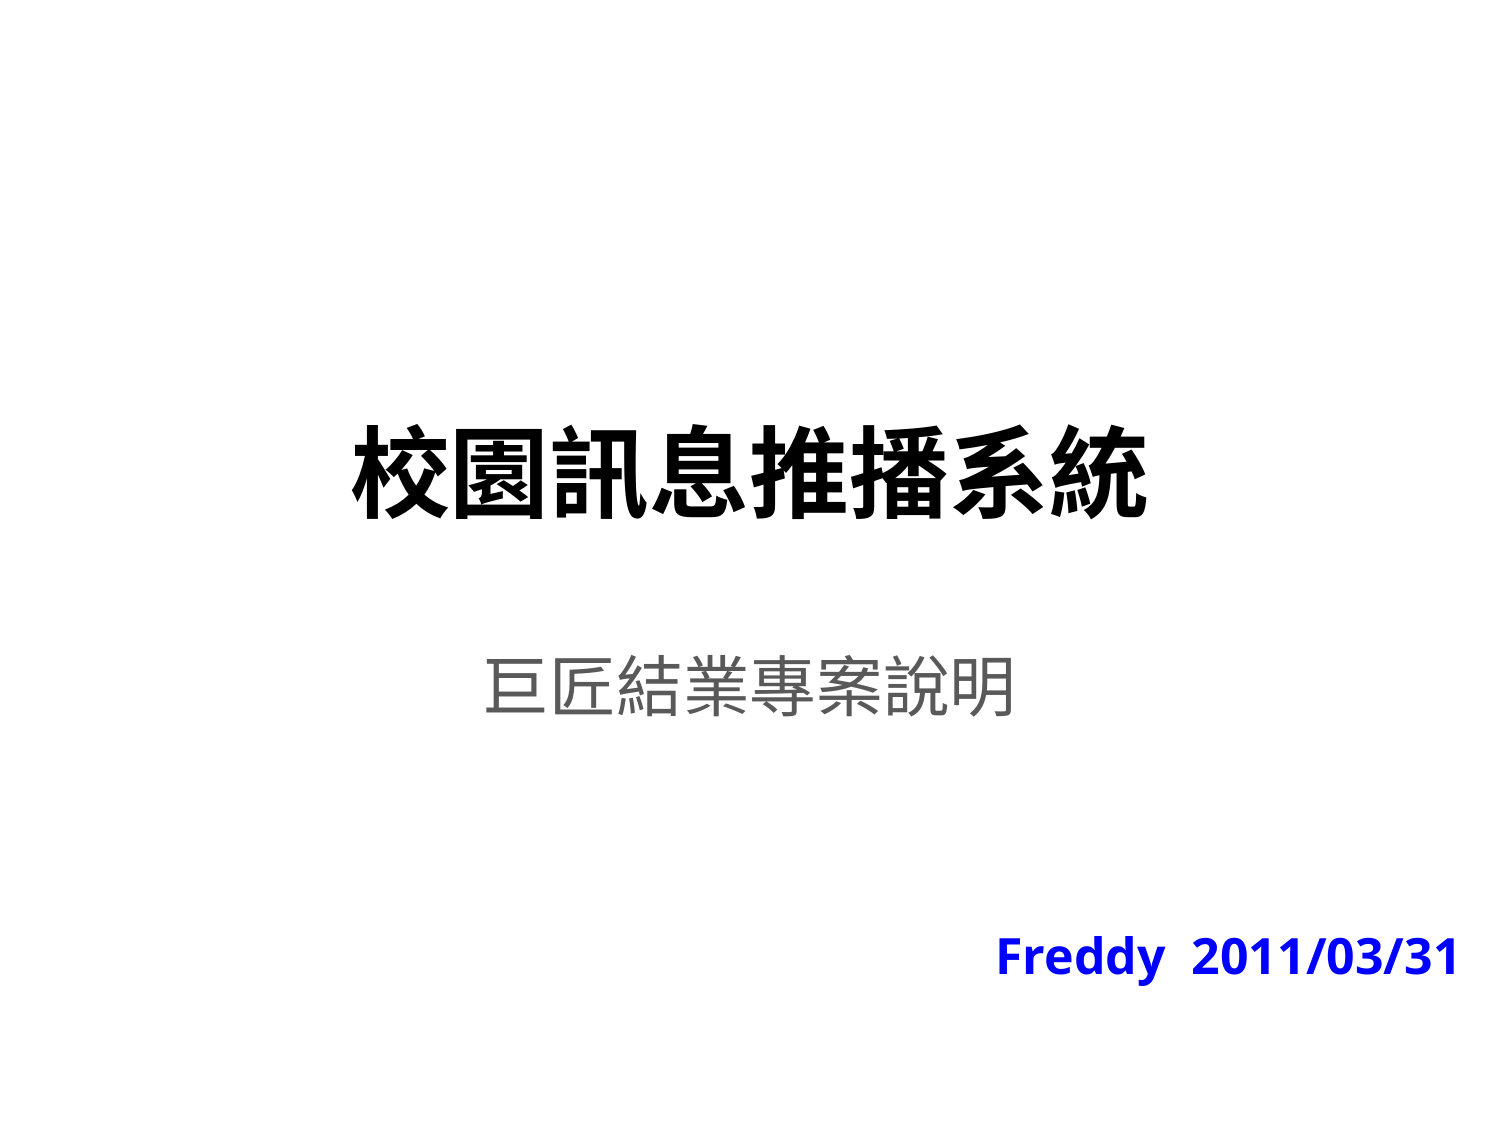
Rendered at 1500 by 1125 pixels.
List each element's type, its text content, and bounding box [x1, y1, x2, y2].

text_box Freddy 2011/03/31 [980, 916, 1477, 992]
subtitle 巨匠結業專案說明 [225, 637, 1275, 787]
title 校園訊息推播系統 [112, 349, 1388, 591]
